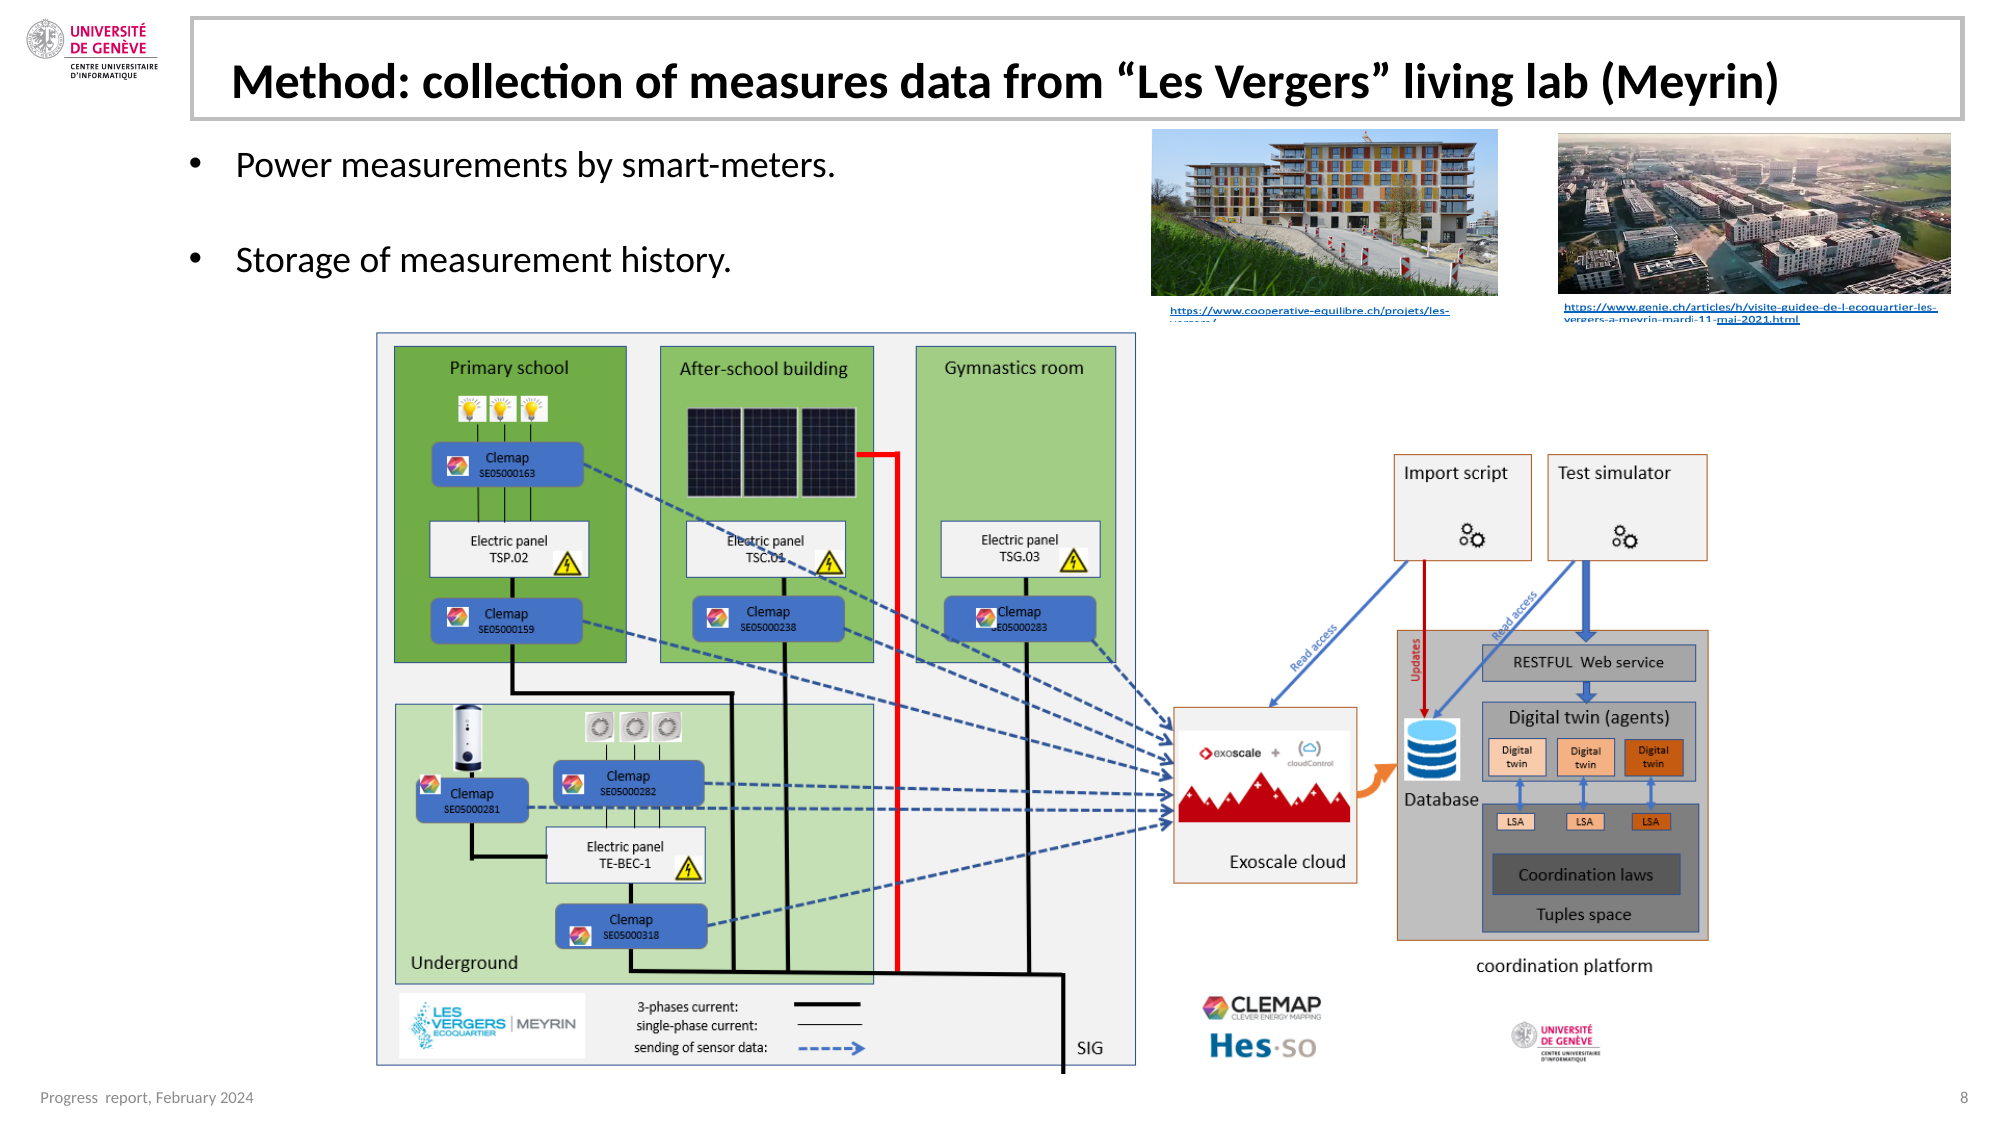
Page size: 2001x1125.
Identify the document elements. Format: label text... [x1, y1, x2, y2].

text_box Progress report, February 2024 [25, 1073, 426, 1120]
text_box [192, 18, 1963, 119]
picture [21, 10, 166, 88]
text_box Storage of measurement history. [174, 227, 821, 288]
slide_number 8 [1906, 1073, 1984, 1120]
text_box Power measurements by smart-meters. [174, 132, 1137, 193]
picture [367, 129, 1963, 1074]
